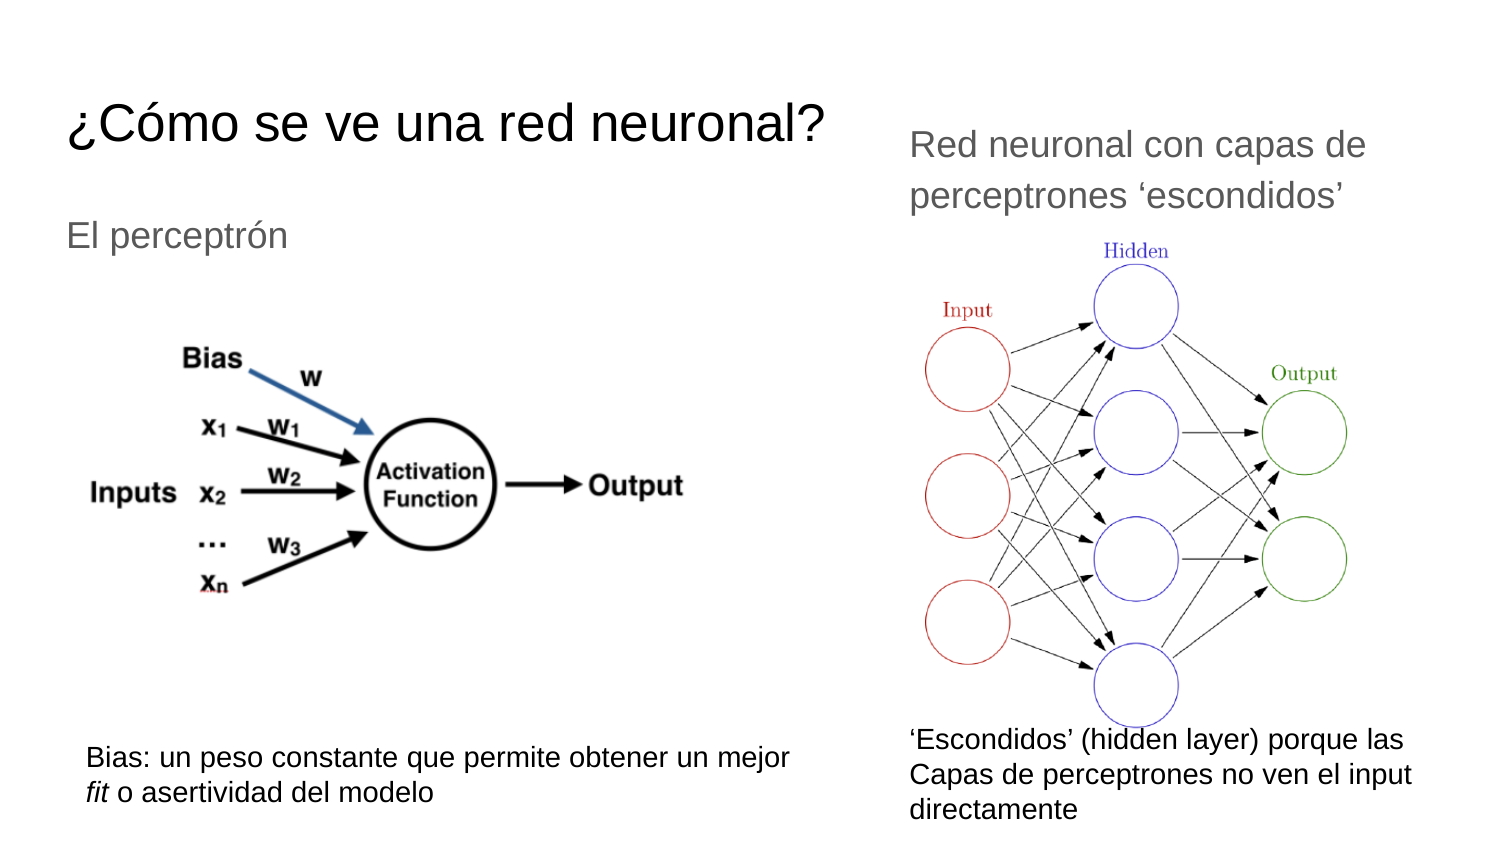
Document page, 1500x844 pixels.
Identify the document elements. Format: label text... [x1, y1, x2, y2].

text_box Red neuronal con capas de perceptrones ‘escondidos’ [894, 97, 1500, 232]
list El perceptrón [51, 189, 625, 311]
picture [33, 312, 751, 616]
text_box ‘Escondidos’ (hidden layer) porque las Capas de perceptrones no ven el input directamente [894, 705, 1500, 841]
picture [894, 225, 1450, 758]
text_box Bias: un peso constante que permite obtener un mejor fit o asertividad del modelo [70, 722, 825, 823]
title ¿Cómo se ve una red neuronal? [51, 72, 1449, 167]
